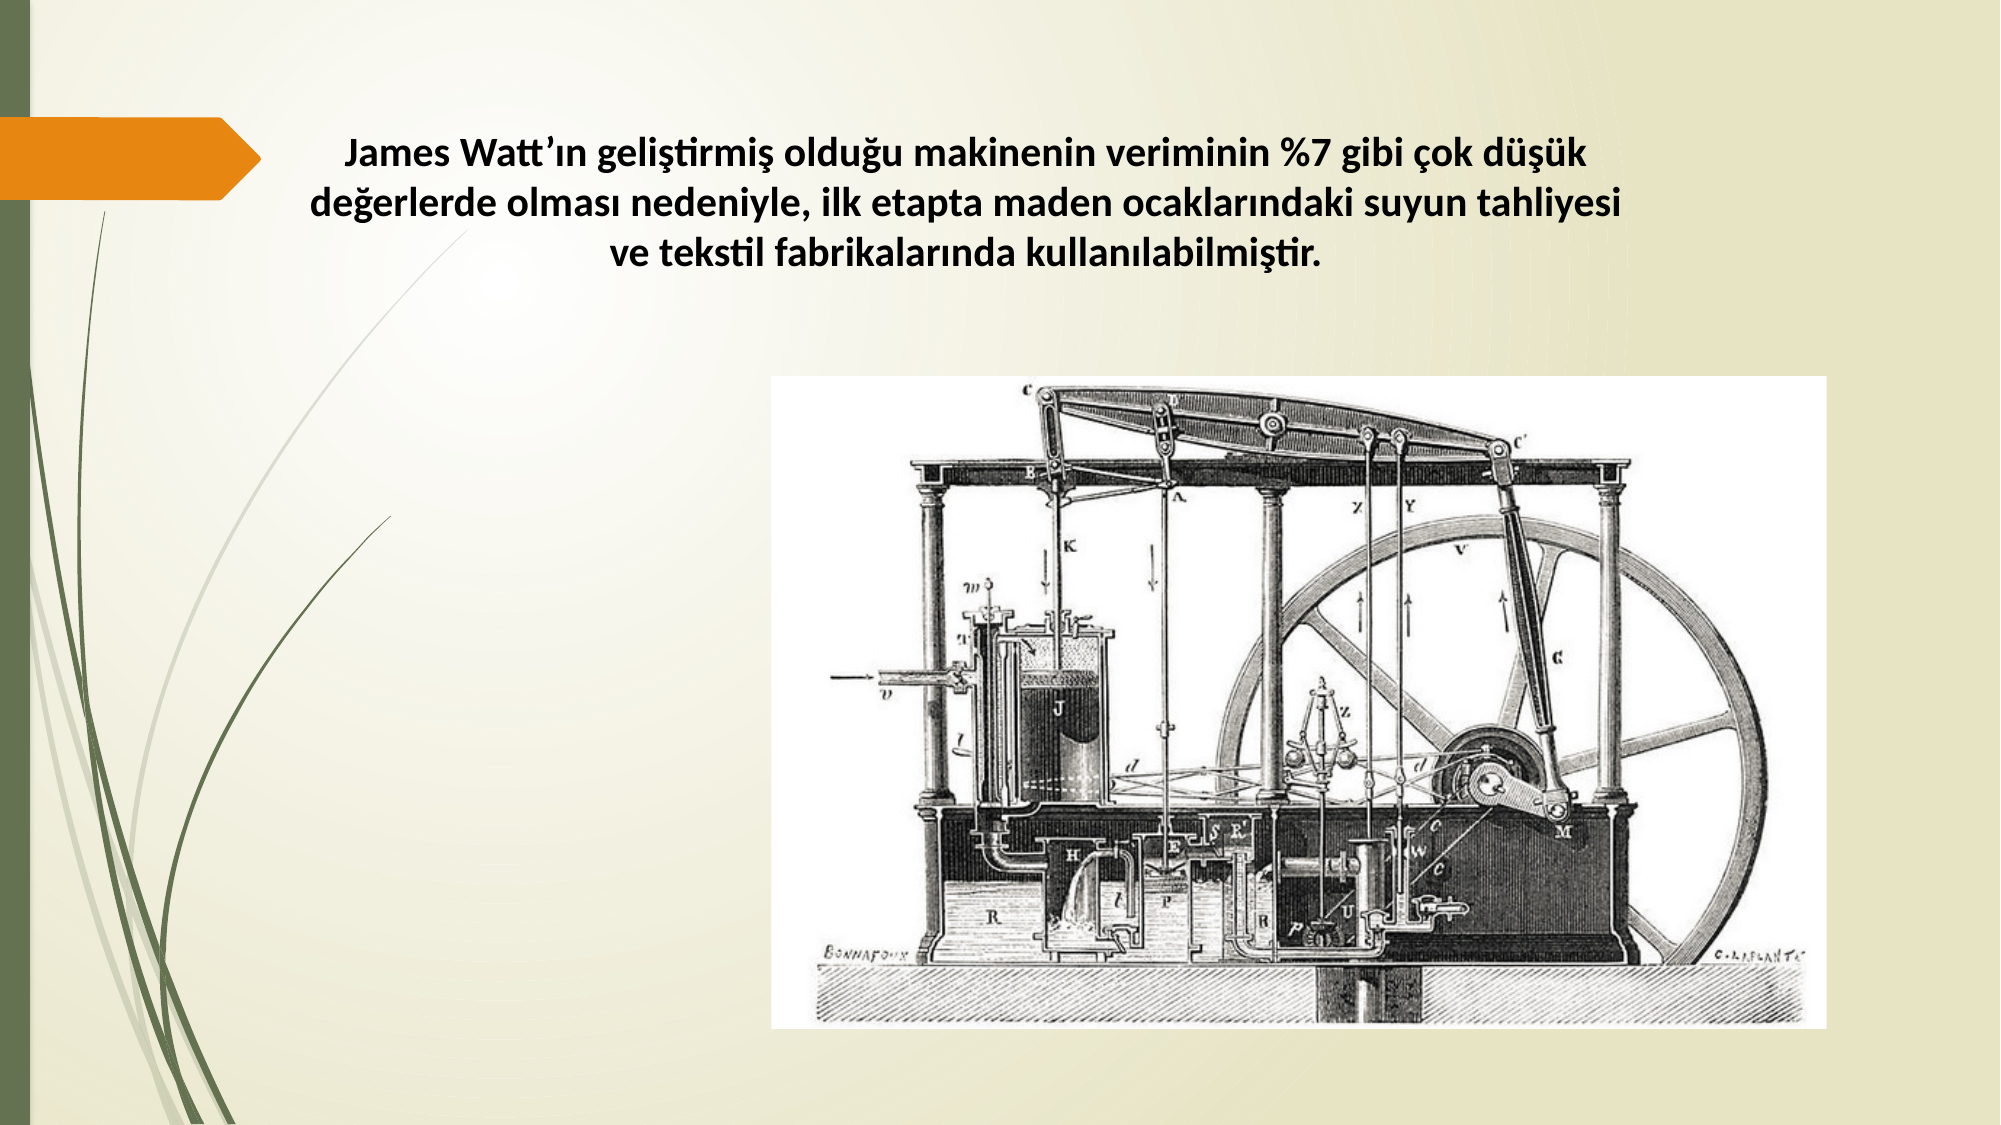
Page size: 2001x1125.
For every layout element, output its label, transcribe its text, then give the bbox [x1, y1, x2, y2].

picture [771, 376, 1827, 1030]
text_box James Watt’ın geliştirmiş olduğu makinenin veriminin %7 gibi çok düşük değerlerde olması nedeniyle, ilk etapta maden ocaklarındaki suyun tahliyesi ve tekstil fabrikalarında kullanılabilmiştir. [291, 117, 1641, 282]
